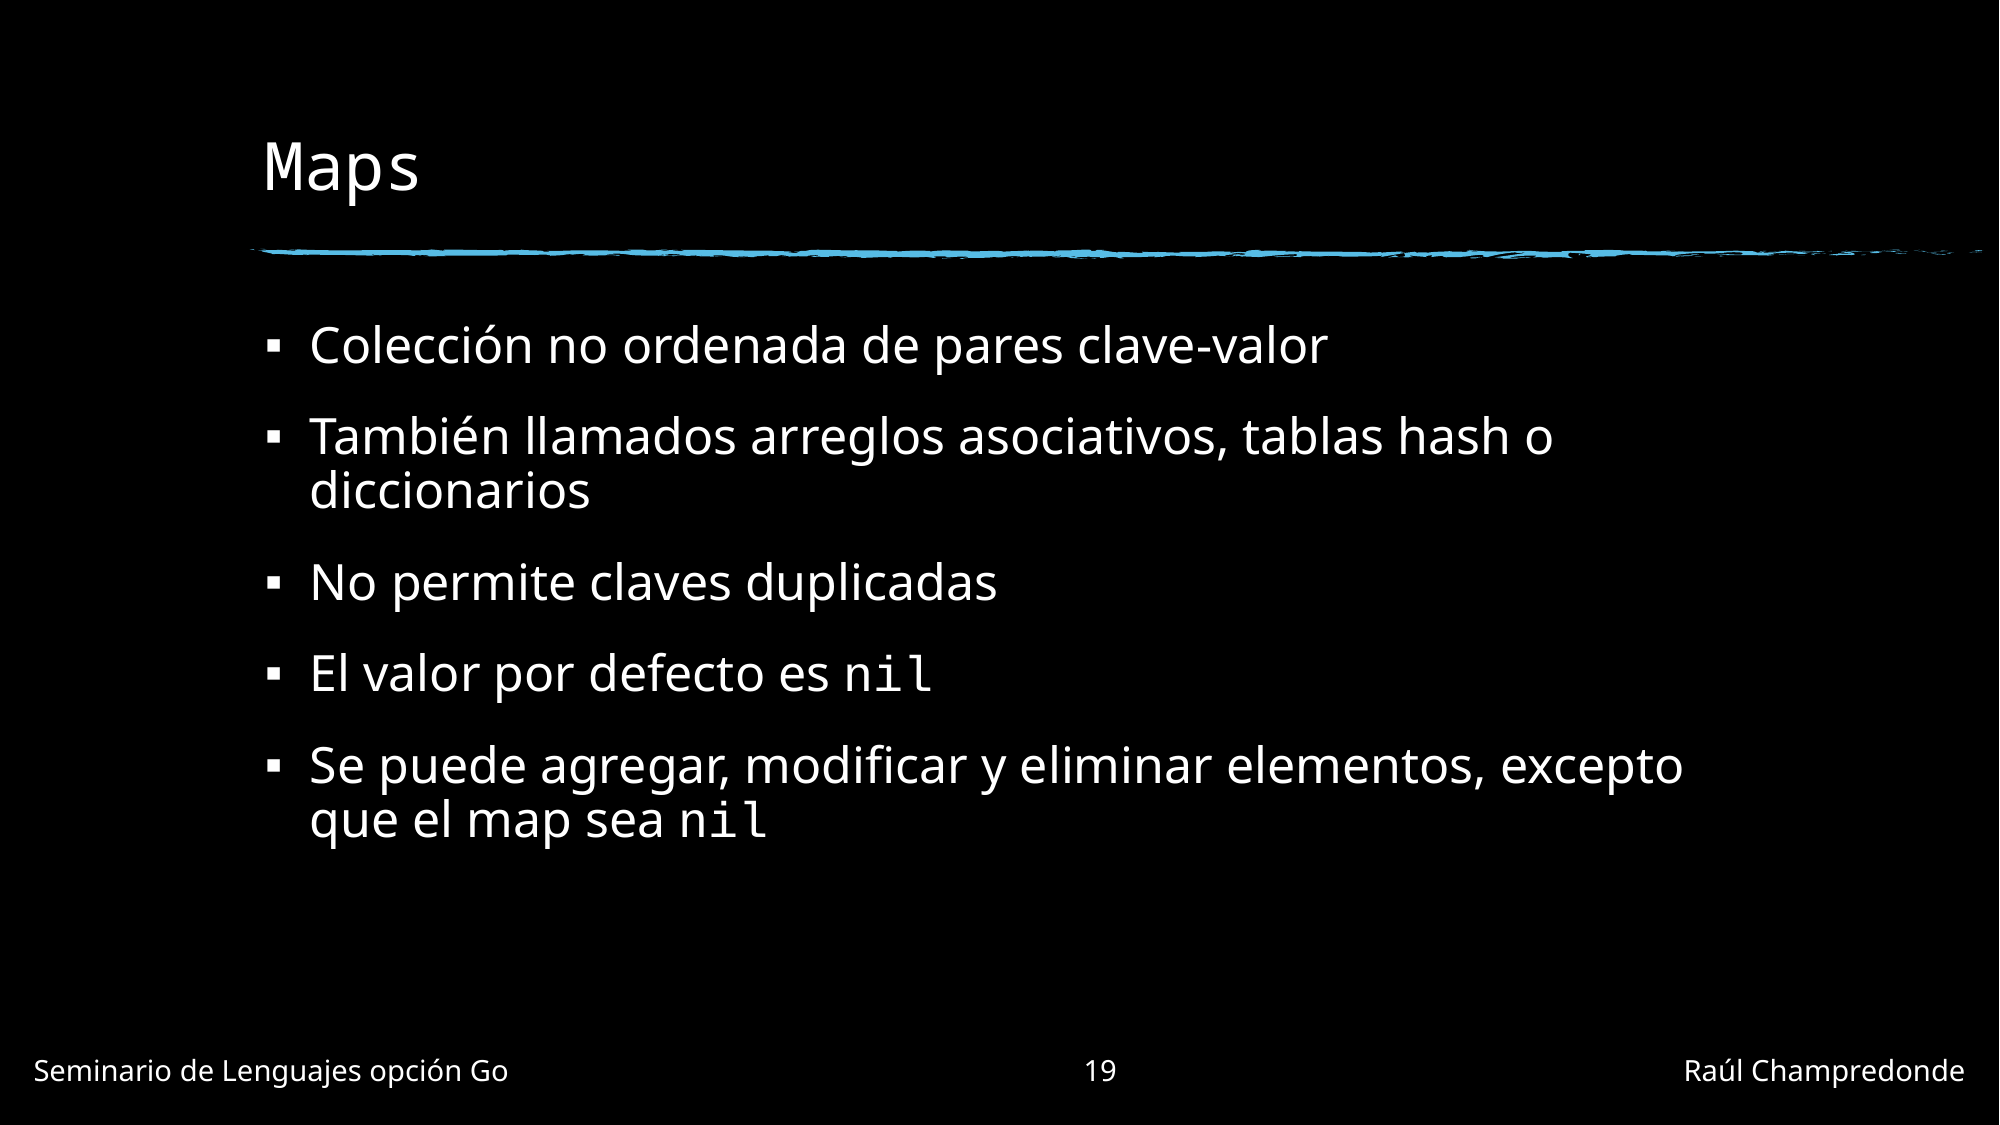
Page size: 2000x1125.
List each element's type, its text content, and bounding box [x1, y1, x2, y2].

footer Seminario de Lenguajes opción Go 19 Raúl Champredonde [0, 1050, 2000, 1096]
title Maps [249, 45, 1750, 213]
list Colección no ordenada de pares clave-valor También llamados arreglos asociativos, tablas hash o diccionarios No permite claves duplicadas El valor por defecto es nil Se puede agregar, modificar y eliminar elementos, excepto que el map sea nil [249, 312, 1750, 1013]
